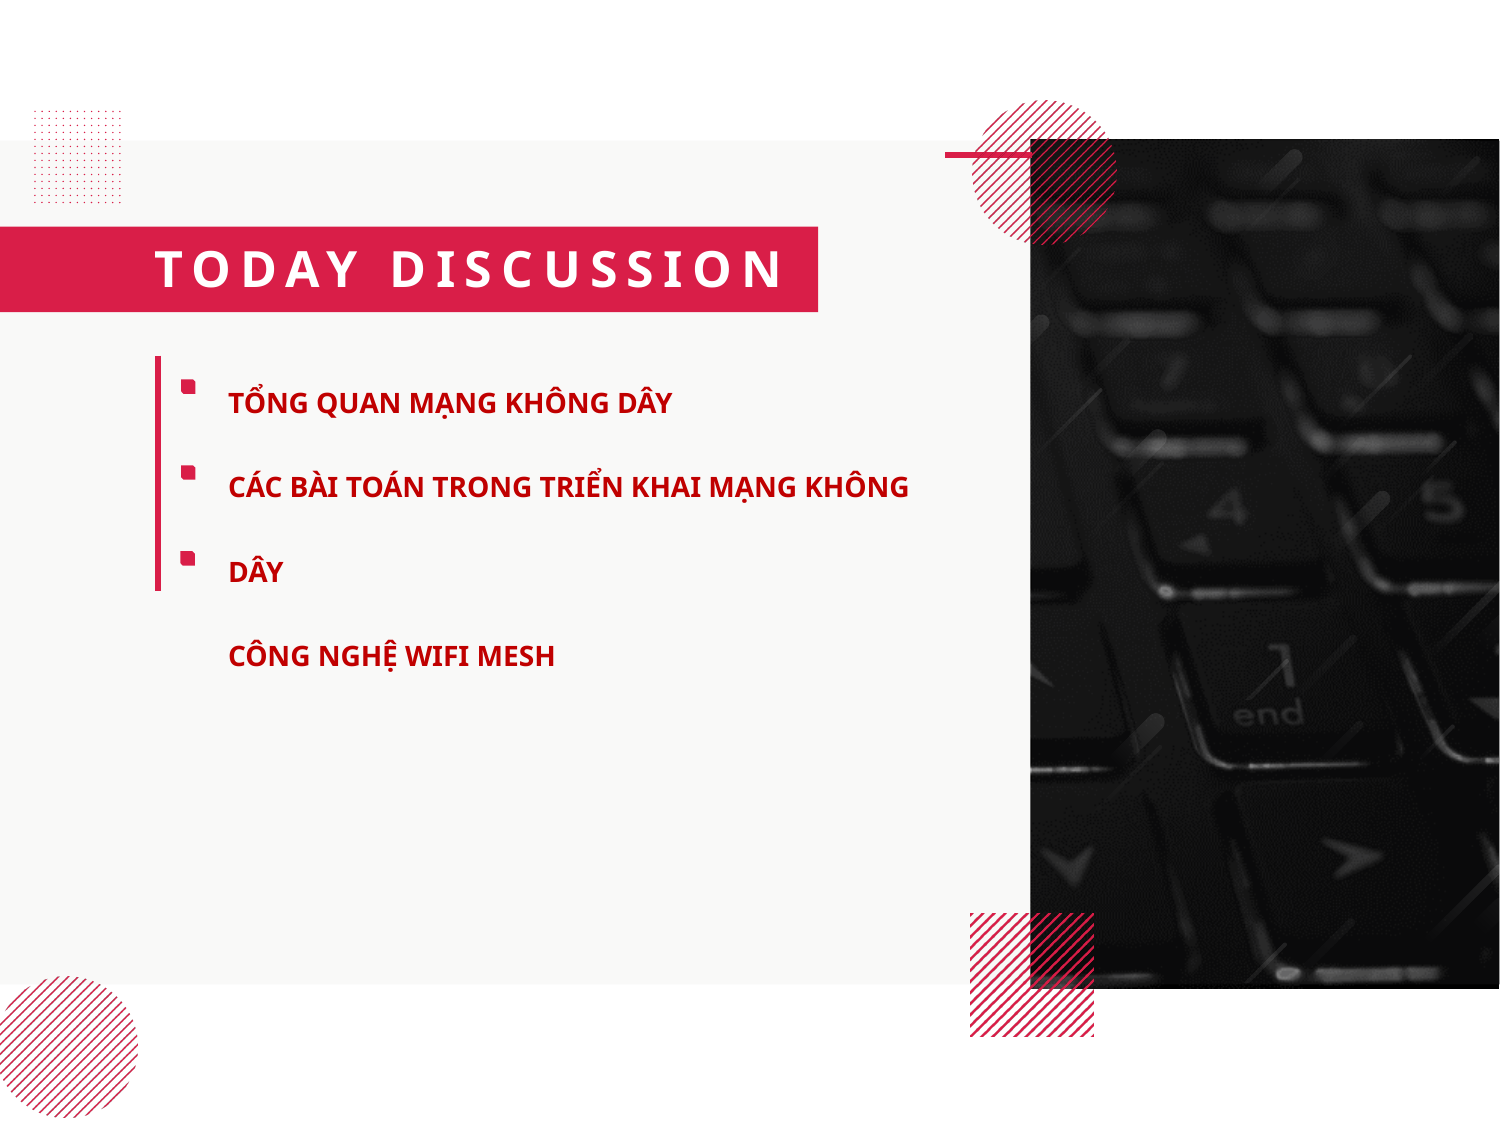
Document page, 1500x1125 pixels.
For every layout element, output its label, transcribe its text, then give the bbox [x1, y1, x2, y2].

picture [972, 100, 1499, 245]
text_box [180, 378, 197, 395]
picture [970, 913, 1499, 1037]
text_box [0, 226, 819, 313]
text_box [1029, 149, 1500, 983]
picture [0, 976, 138, 1118]
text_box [34, 110, 121, 204]
text_box [179, 550, 196, 567]
text_box [0, 140, 1029, 985]
text_box TỔNG QUAN MẠNG KHÔNG DÂY CÁC BÀI TOÁN TRONG TRIỂN KHAI MẠNG KHÔNG DÂY CÔNG NGHỆ WIFI MESH [216, 334, 971, 673]
text_box TODAY DISCUSSION [152, 235, 871, 298]
text_box [180, 464, 197, 481]
